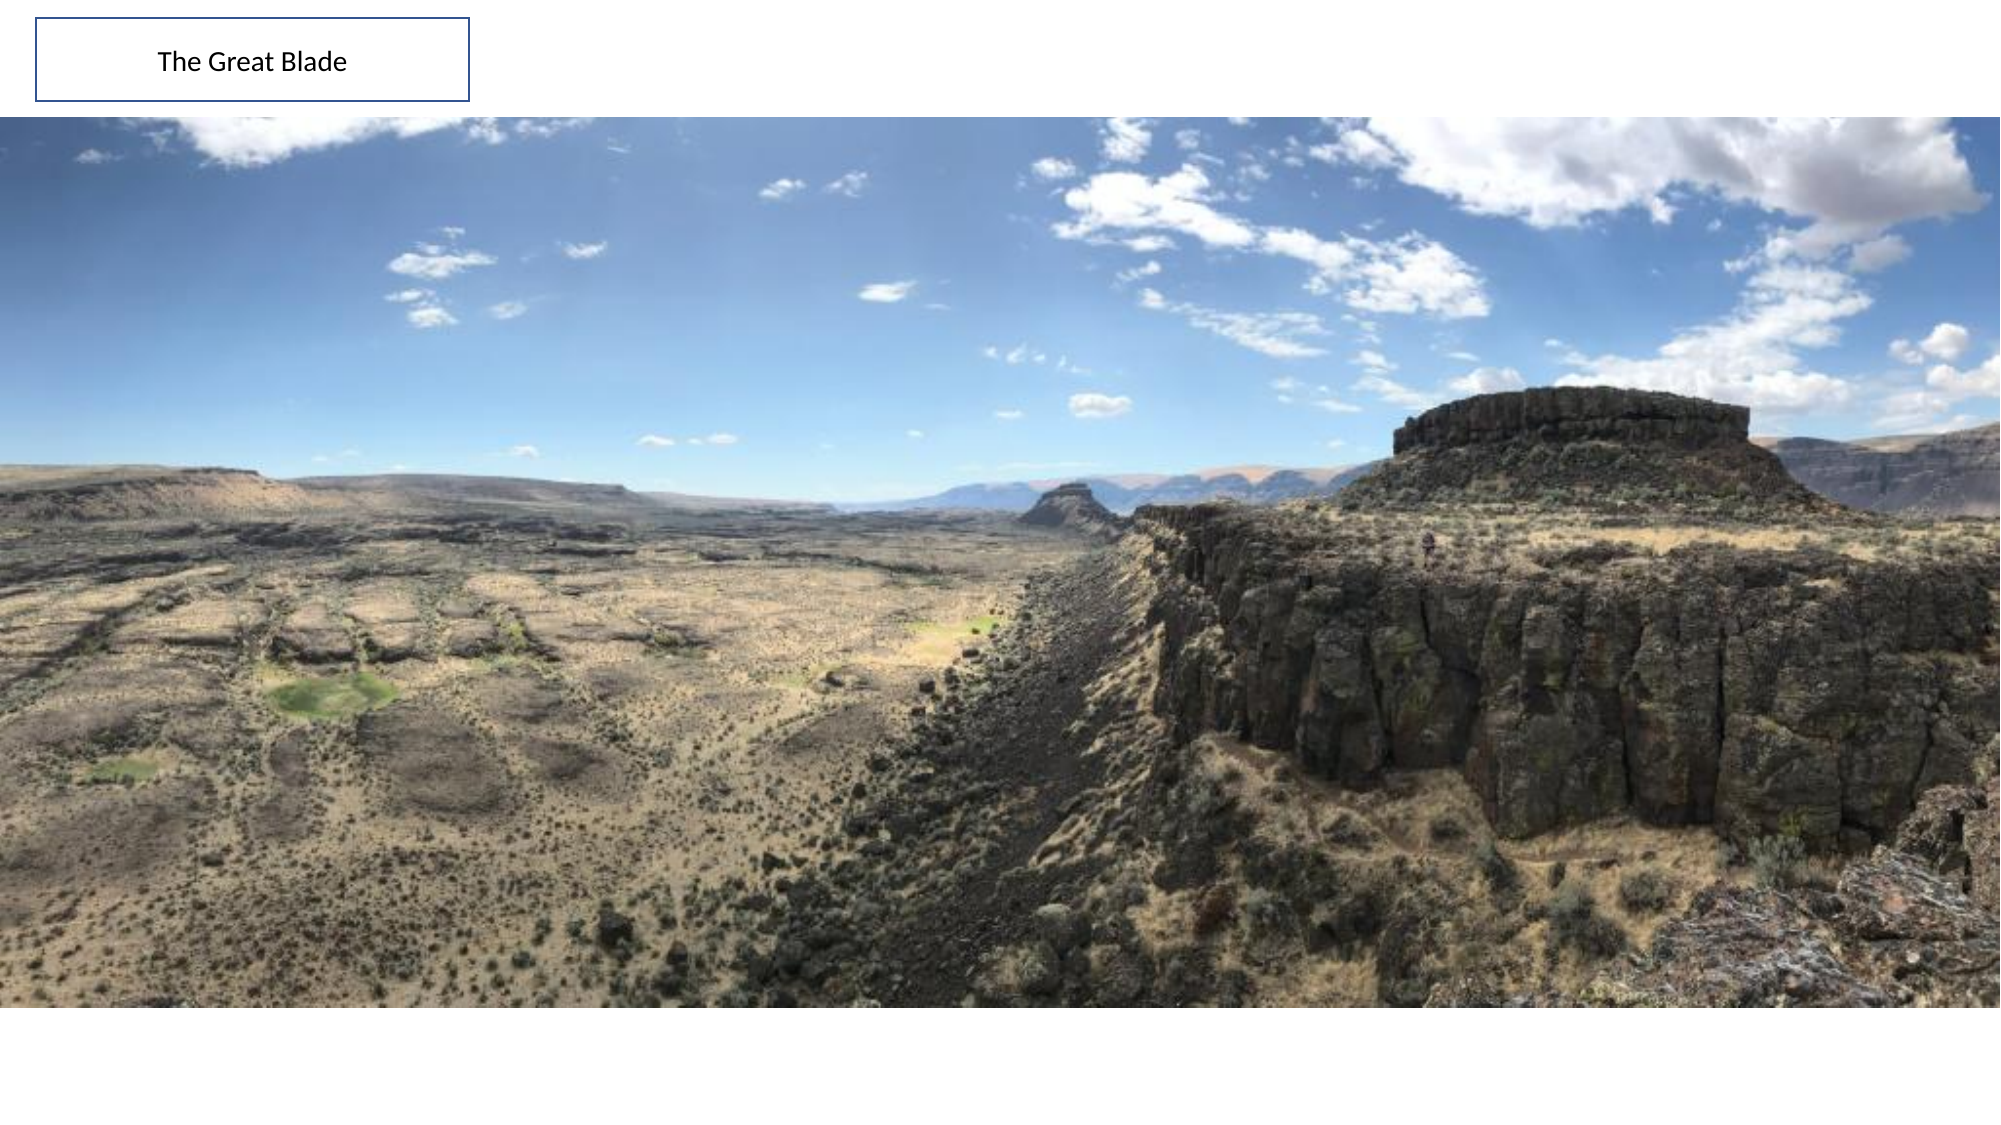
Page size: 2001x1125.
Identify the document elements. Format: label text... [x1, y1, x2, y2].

picture [0, 117, 2000, 1008]
text_box The Great Blade [35, 17, 470, 102]
